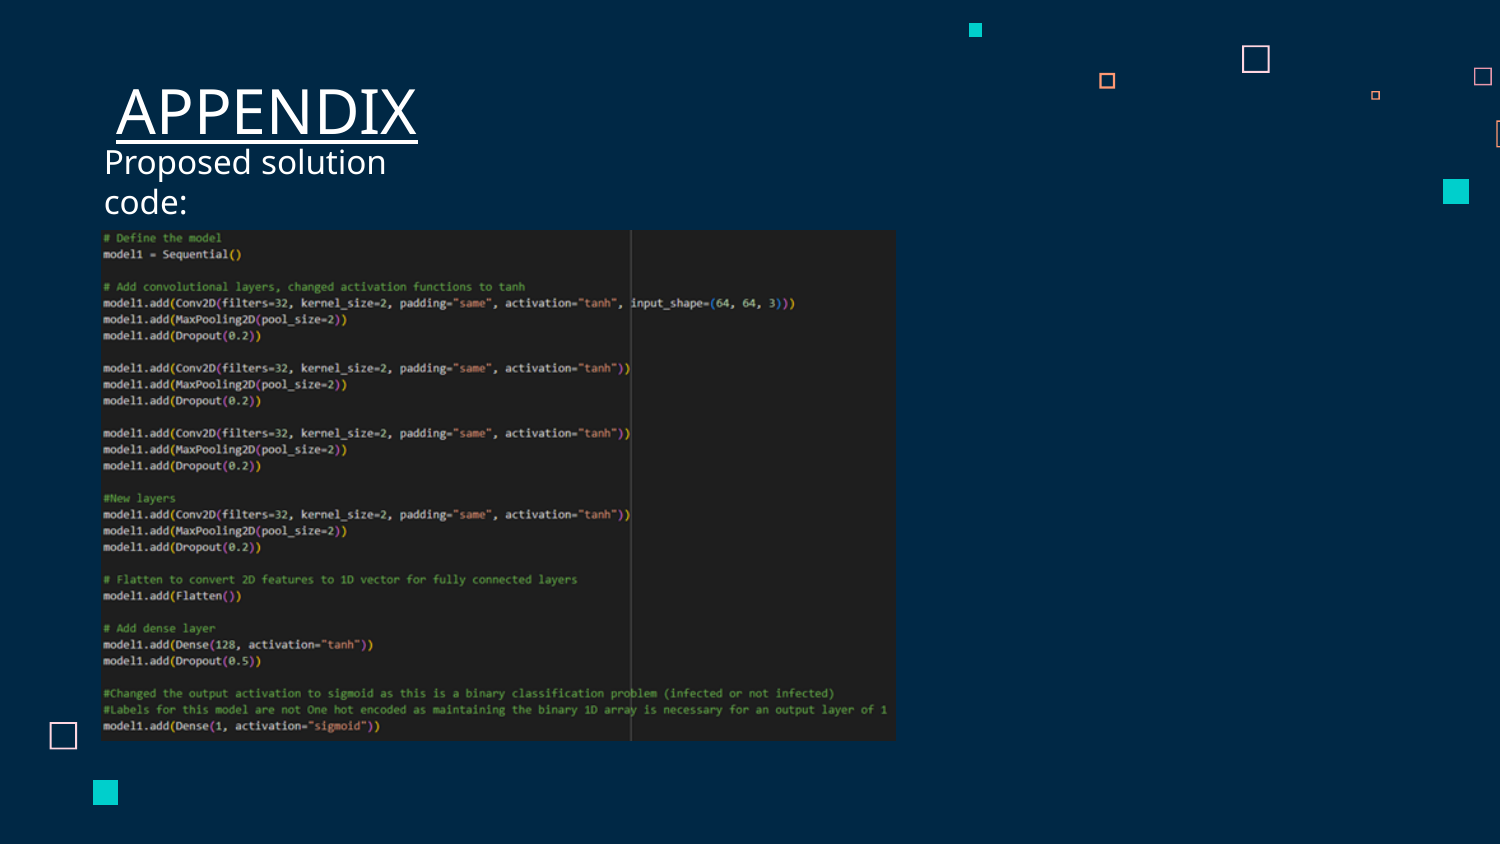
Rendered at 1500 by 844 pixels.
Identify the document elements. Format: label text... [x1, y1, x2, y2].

text_box Proposed solution code: [88, 162, 450, 236]
picture [101, 229, 896, 741]
title APPENDIX [101, 67, 878, 163]
